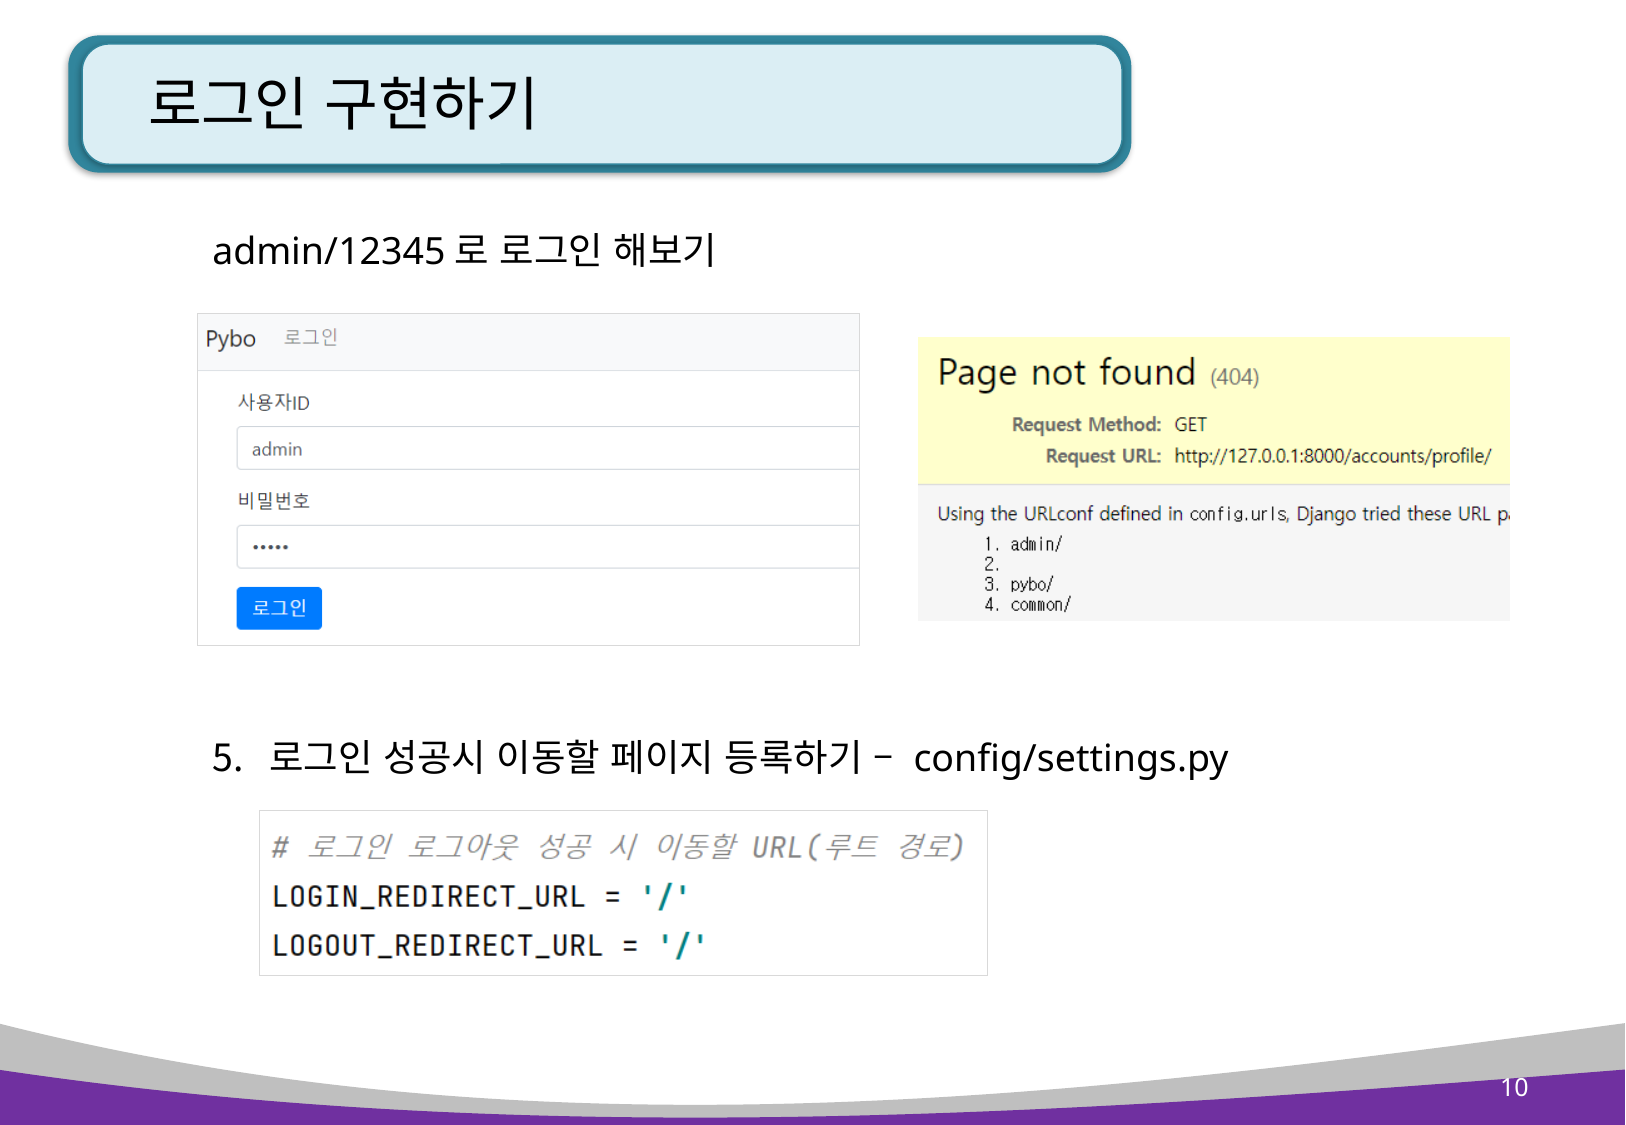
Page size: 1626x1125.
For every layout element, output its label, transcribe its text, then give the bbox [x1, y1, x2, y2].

title 로그인 구현하기 [103, 32, 1121, 173]
picture [917, 337, 1510, 621]
picture [258, 810, 989, 976]
slide_number 10 [1452, 1058, 1544, 1119]
picture [197, 313, 860, 646]
text_box 로그인 성공시 이동할 페이지 등록하기 – config/settings.py [198, 704, 1356, 787]
text_box admin/12345로 로그인 해보기 [197, 219, 1073, 280]
